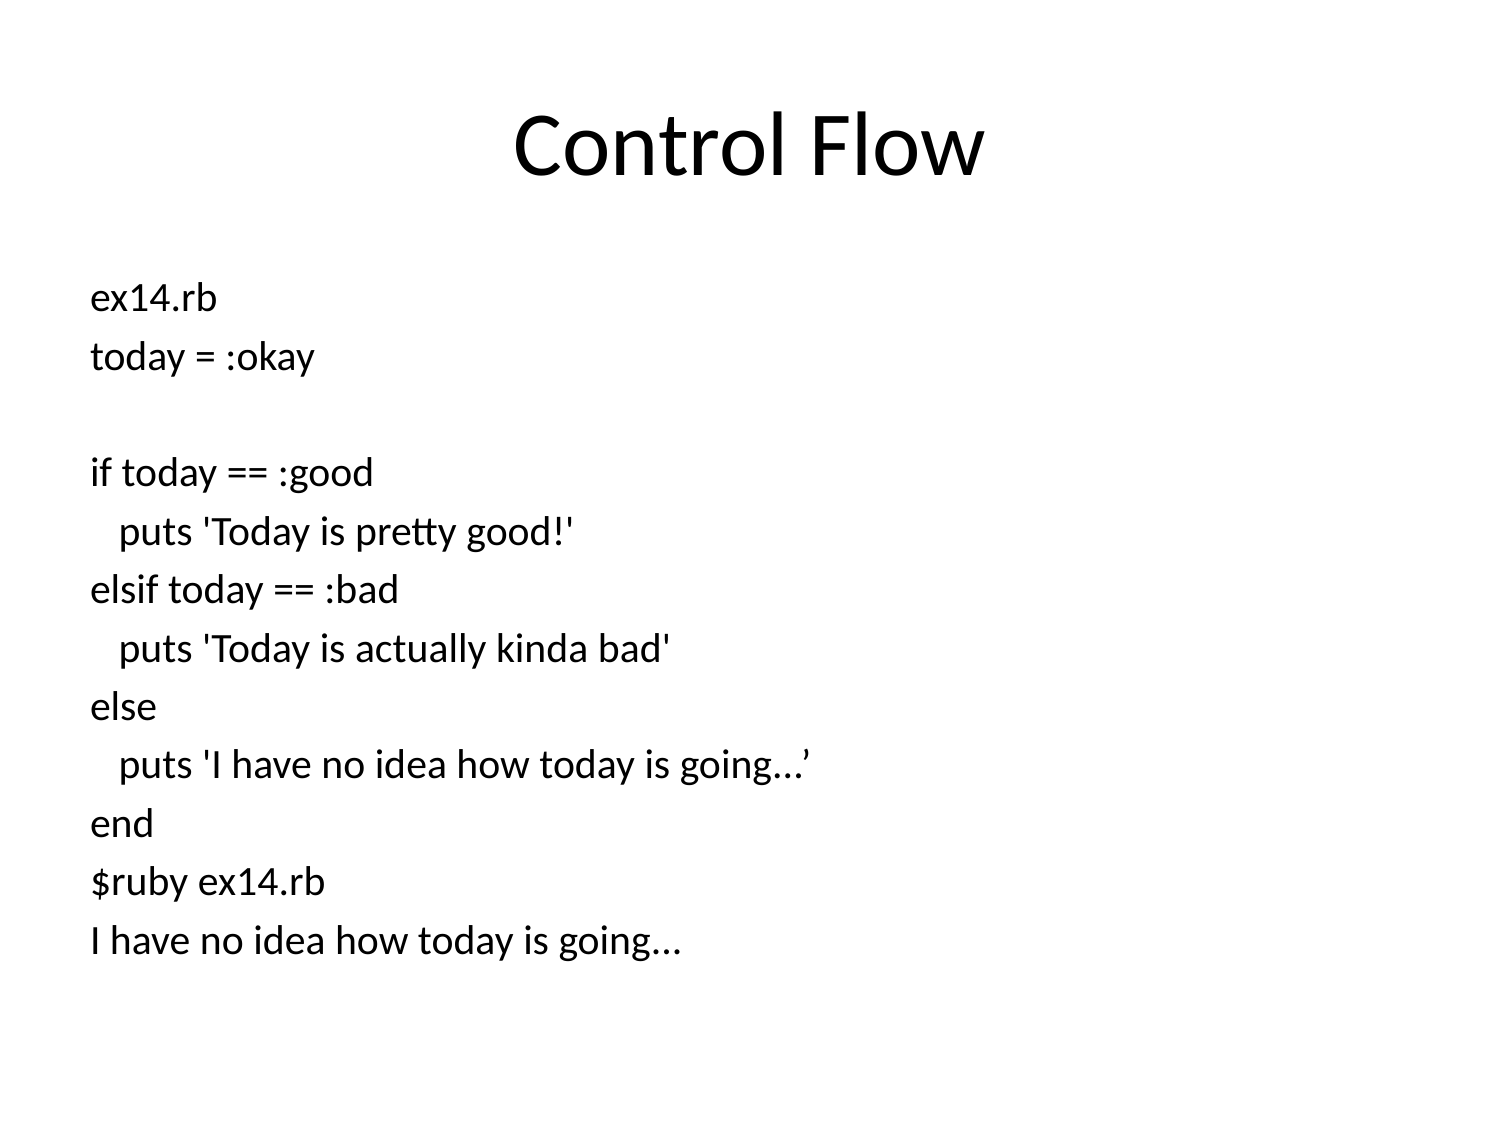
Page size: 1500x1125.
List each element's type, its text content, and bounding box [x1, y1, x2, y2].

title Control Flow [75, 45, 1425, 233]
list ex14.rb today = :okay if today == :good puts 'Today is pretty good!' elsif today == :bad puts 'Today is actually kinda bad' else puts 'I have no idea how today is going...’ end $ruby ex14.rb I have no idea how today is going... [75, 262, 1425, 1005]
